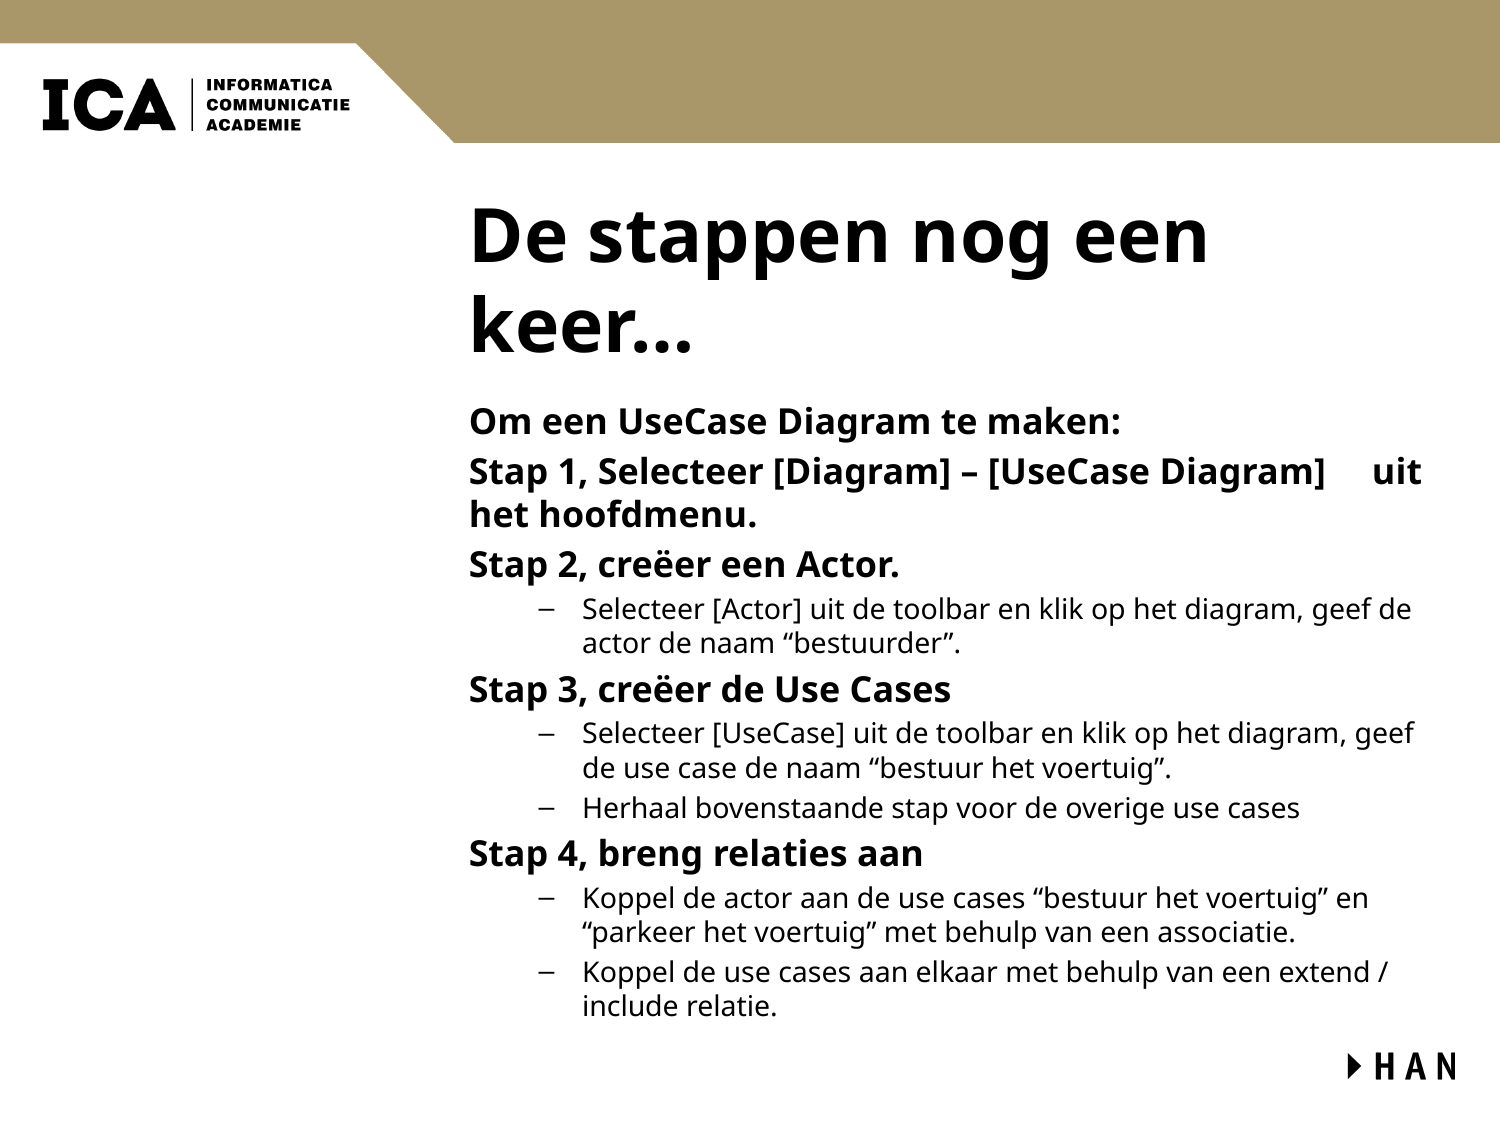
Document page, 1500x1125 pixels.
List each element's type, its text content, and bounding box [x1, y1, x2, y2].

title De stappen nog een keer… [453, 179, 1455, 287]
list Om een UseCase Diagram te maken: Stap 1, Selecteer [Diagram] – [UseCase Diagram] uit het hoofdmenu. Stap 2, creëer een Actor. Selecteer [Actor] uit de toolbar en klik op het diagram, geef de actor de naam “bestuurder”. Stap 3, creëer de Use Cases Selecteer [UseCase] uit de toolbar en klik op het diagram, geef de use case de naam “bestuur het voertuig”. Herhaal bovenstaande stap voor de overige use cases Stap 4, breng relaties aan Koppel de actor aan de use cases “bestuur het voertuig” en “parkeer het voertuig” met behulp van een associatie. Koppel de use cases aan elkaar met behulp van een extend / include relatie. [453, 391, 1455, 1040]
